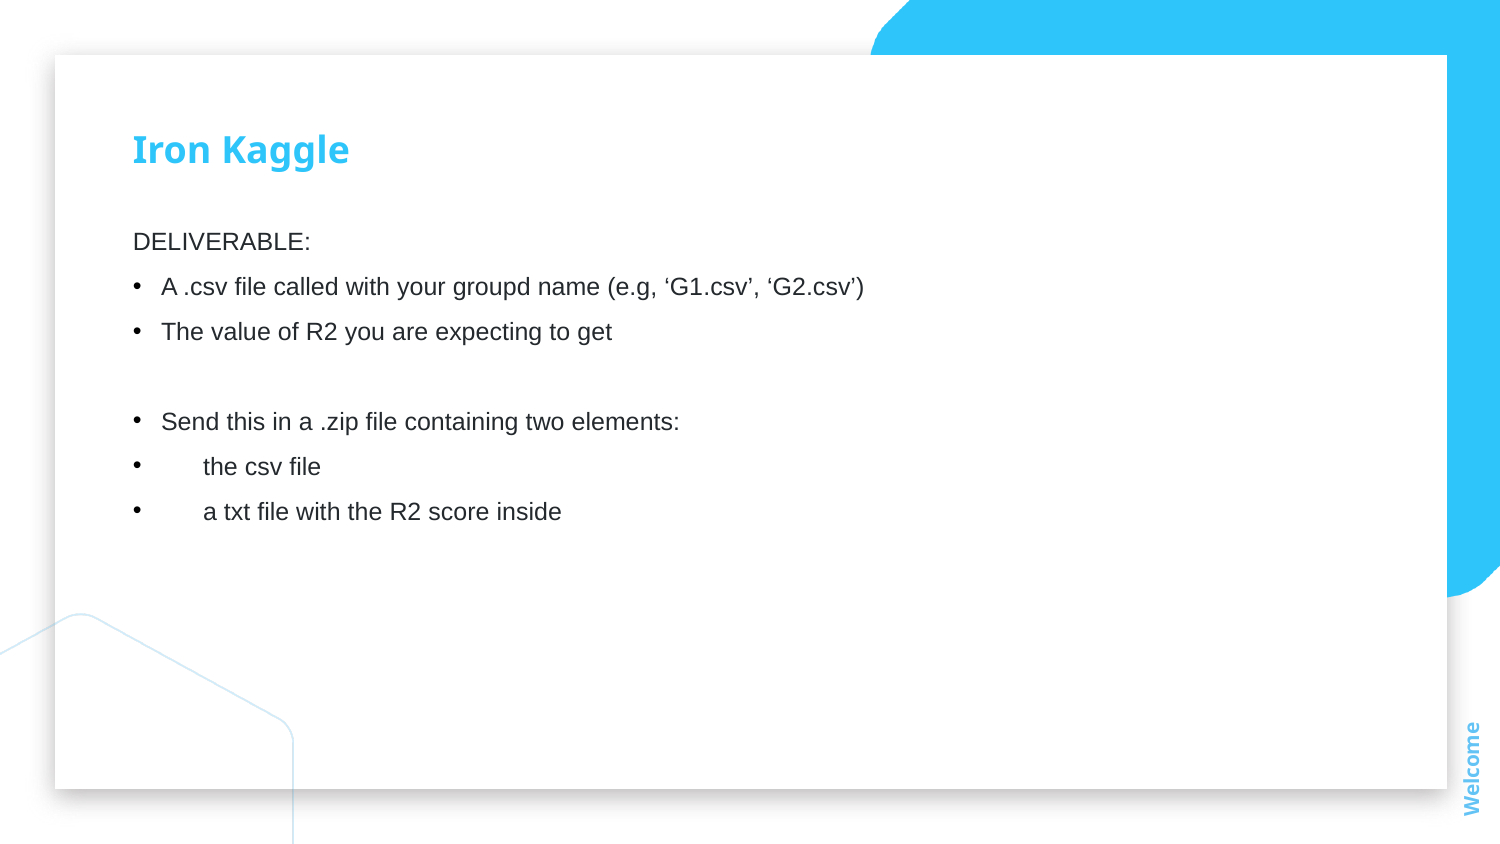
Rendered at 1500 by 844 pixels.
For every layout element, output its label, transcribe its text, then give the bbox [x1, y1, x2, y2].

picture [0, 0, 1500, 844]
text_box Iron Kaggle DELIVERABLE: A .csv file called with your groupd name (e.g, ‘G1.csv’, ‘G2.csv’) The value of R2 you are expecting to get Send this in a .zip file containing two elements: the csv file a txt file with the R2 score inside [117, 88, 1383, 729]
text_box Welcome [1444, 580, 1497, 820]
